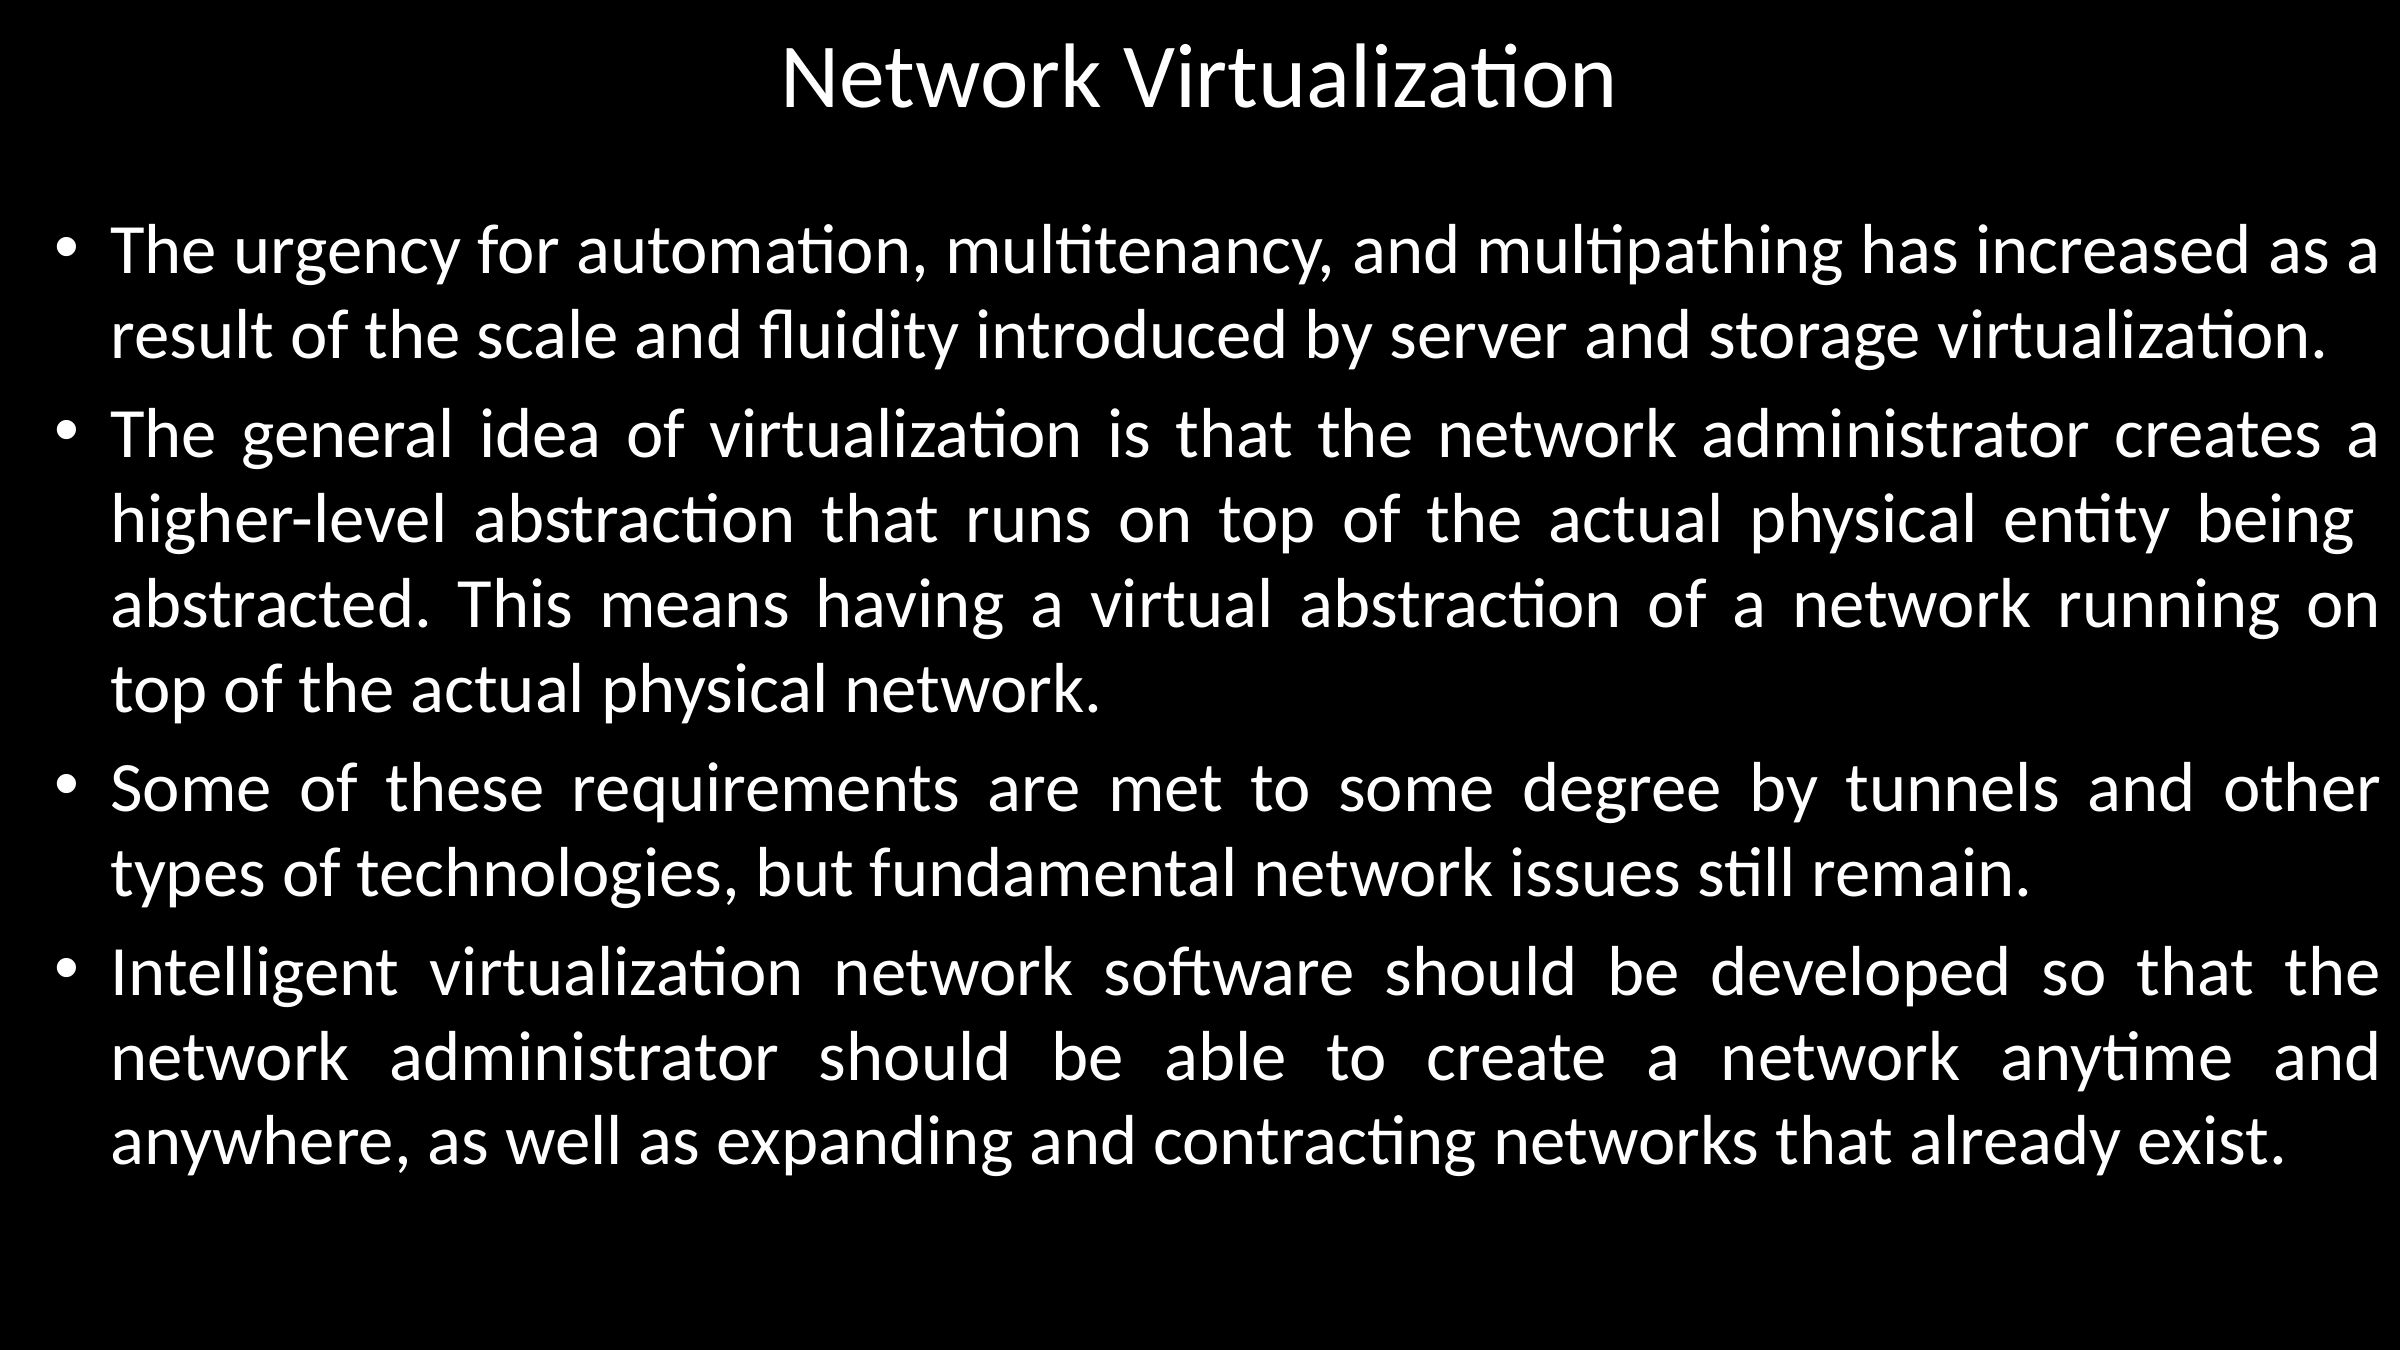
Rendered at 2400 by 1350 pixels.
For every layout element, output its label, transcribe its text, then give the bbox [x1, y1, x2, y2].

list The urgency for automation, multitenancy, and multipathing has increased as a result of the scale and fluidity introduced by server and storage virtualization. The general idea of virtualization is that the network administrator creates a higher-level abstraction that runs on top of the actual physical entity being abstracted. This means having a virtual abstraction of a network running on top of the actual physical network. Some of these requirements are met to some degree by tunnels and other types of technologies, but fundamental network issues still remain. Intelligent virtualization network software should be developed so that the network administrator should be able to create a network anytime and anywhere, as well as expanding and contracting networks that already exist. [39, 195, 2400, 1288]
title Network Virtualization [120, 0, 2280, 142]
